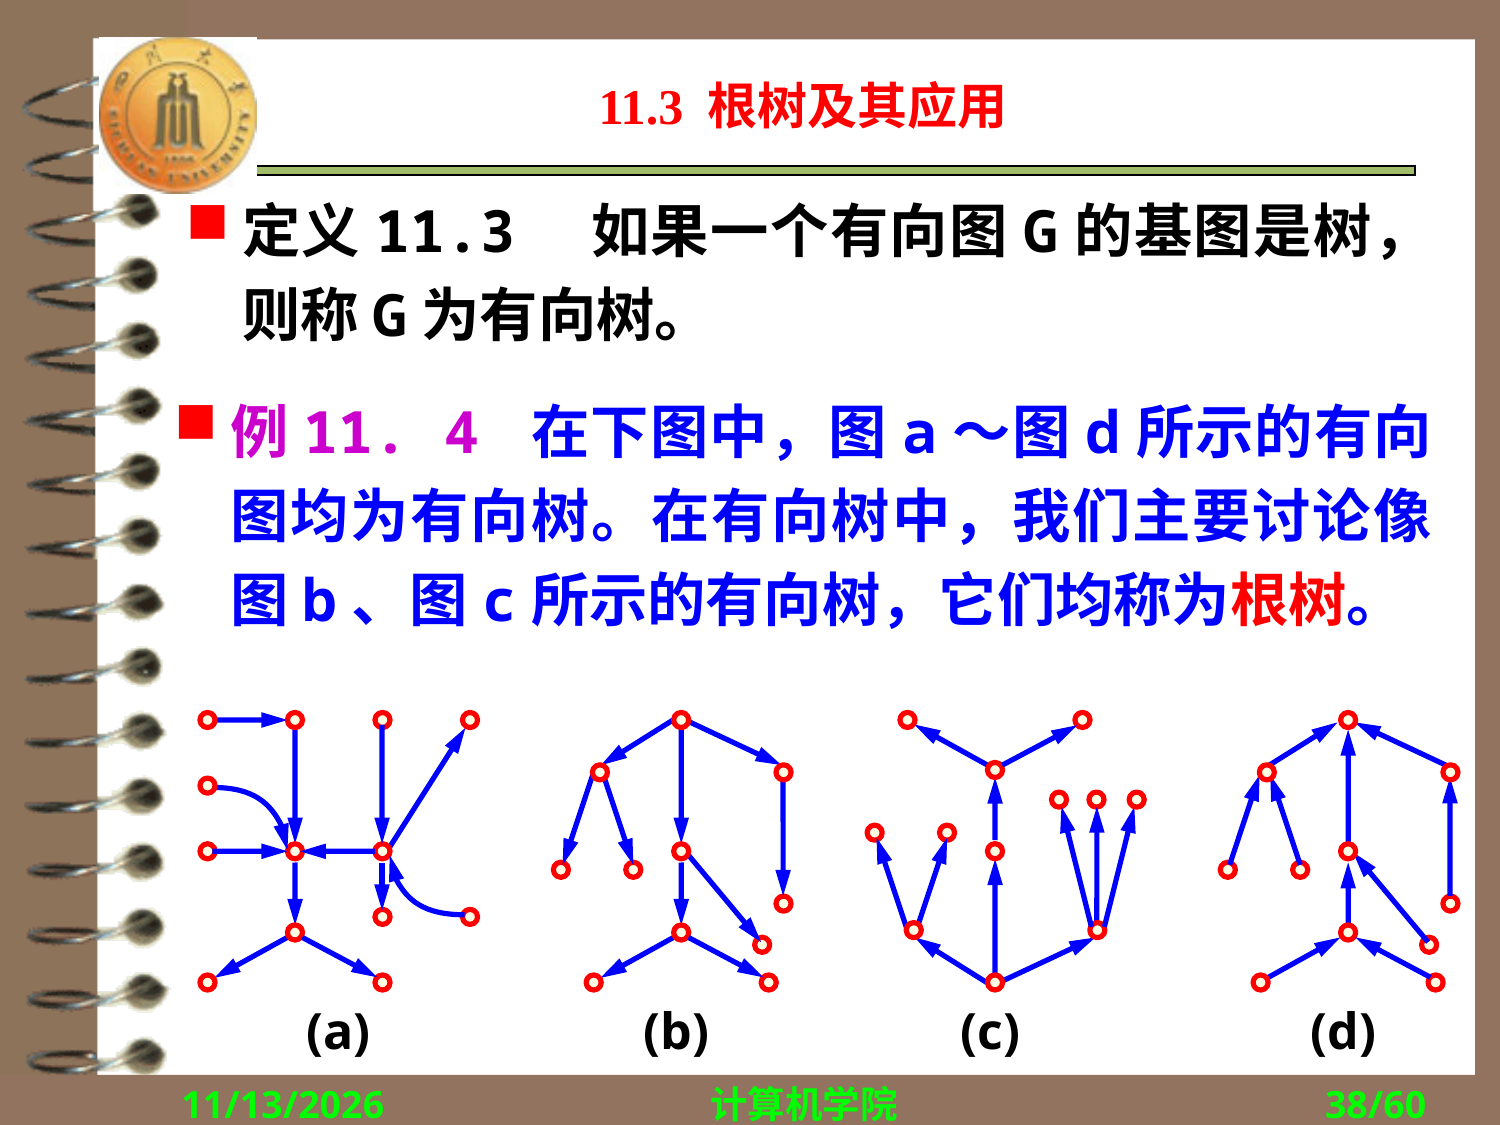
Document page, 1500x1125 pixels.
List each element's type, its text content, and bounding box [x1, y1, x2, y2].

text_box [553, 712, 792, 1060]
text_box 例11. 4 在下图中，图a～图d所示的有向图均为有向树。在有向树中，我们主要讨论像图b、图c所示的有向树，它们均称为根树。 [159, 373, 1447, 641]
text_box 11.3 根树及其应用 [201, 66, 1405, 142]
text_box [866, 712, 1145, 1060]
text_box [1219, 712, 1459, 1060]
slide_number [166, 1073, 479, 1100]
slide_number 38/60 [1128, 1073, 1442, 1100]
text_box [199, 712, 478, 1060]
picture [0, 0, 257, 1075]
footer 计算机学院 [479, 1073, 1128, 1100]
text_box 定义11.3 如果一个有向图G的基图是树，则称G为有向树。 [171, 172, 1447, 356]
